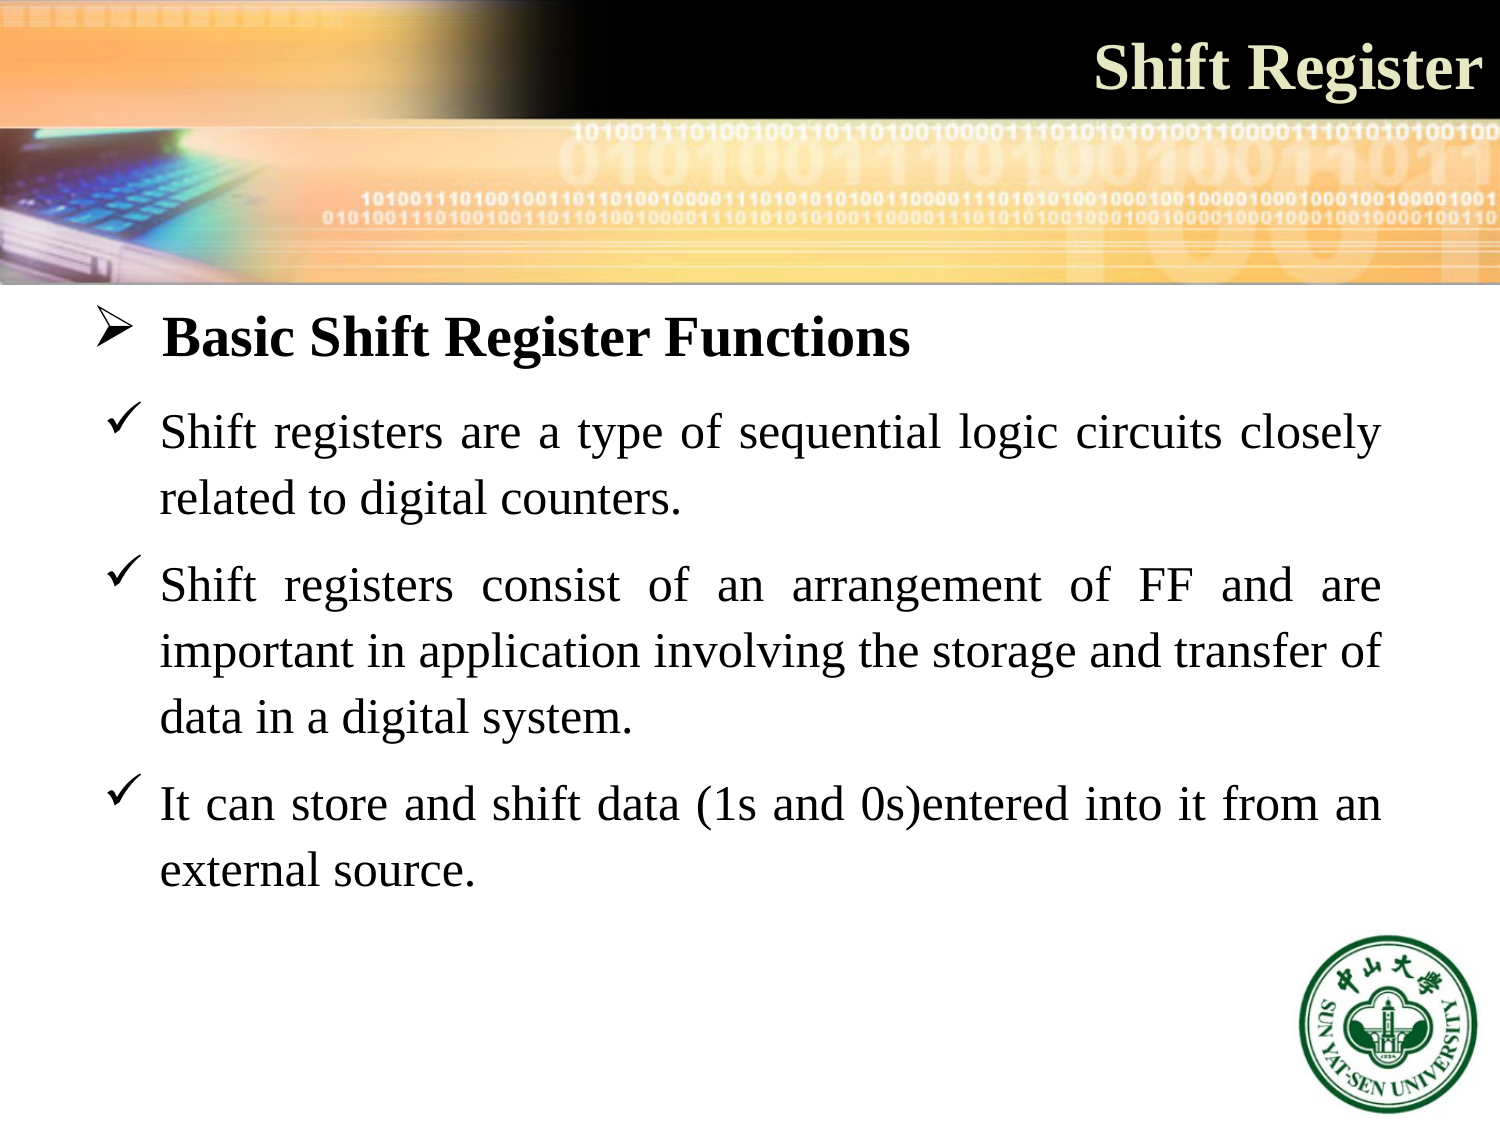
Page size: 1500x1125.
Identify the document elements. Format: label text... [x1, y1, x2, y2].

picture [1293, 930, 1489, 1118]
title Shift Register [212, 1, 1500, 126]
text_box Shift registers are a type of sequential logic circuits closely related to digital counters. Shift registers consist of an arrangement of FF and are important in application involving the storage and transfer of data in a digital system. It can store and shift data (1s and 0s)entered into it from an external source. [88, 385, 1398, 991]
text_box Basic Shift Register Functions [76, 290, 1471, 398]
picture [0, 1, 1500, 285]
